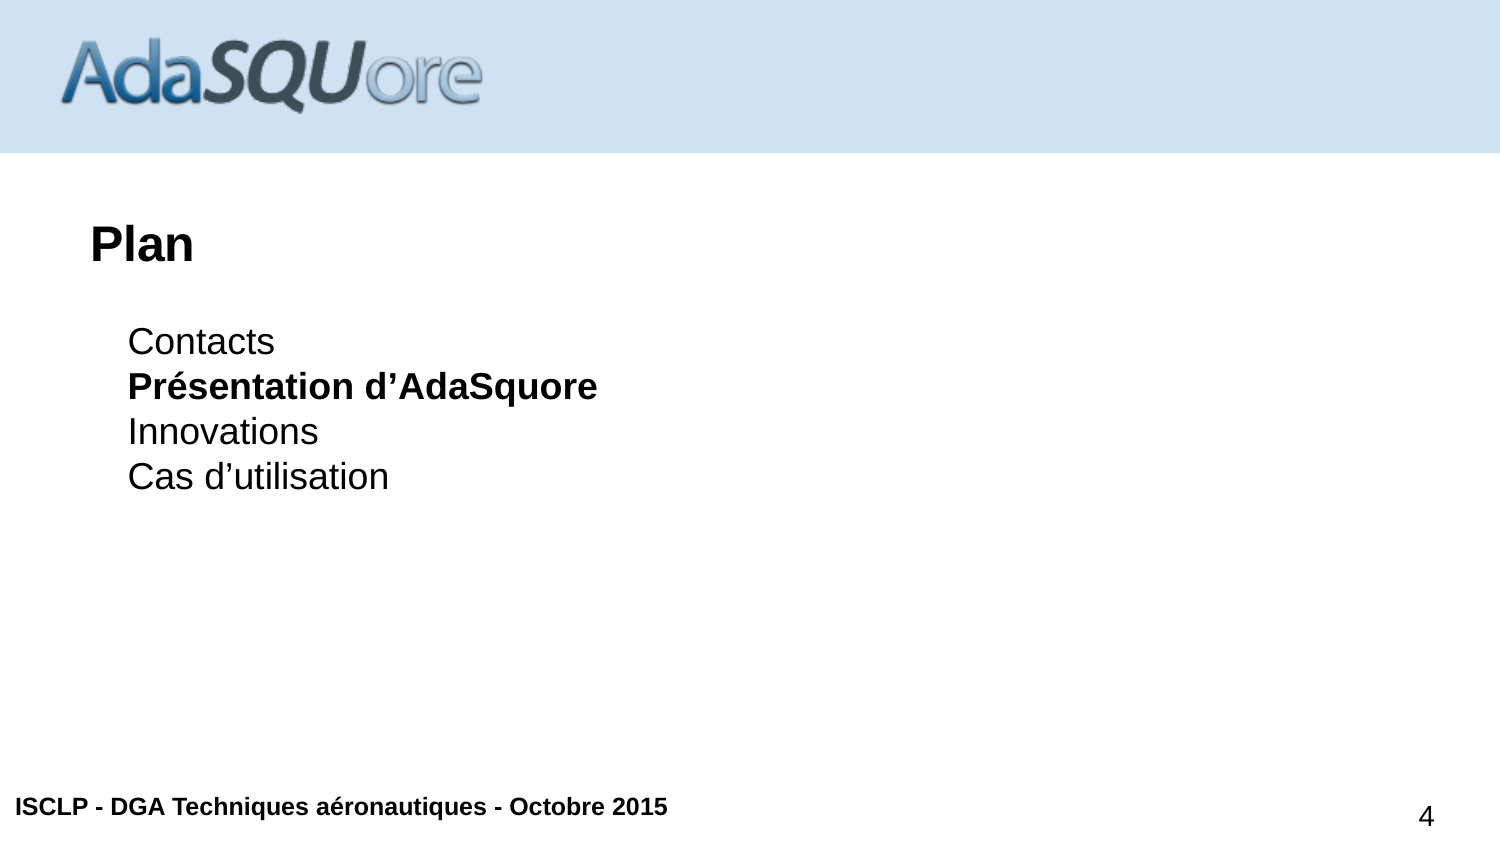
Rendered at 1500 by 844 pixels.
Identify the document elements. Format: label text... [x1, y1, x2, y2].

list ISCLP - DGA Techniques aéronautiques - Octobre 2015 [0, 775, 891, 844]
picture [54, 33, 492, 120]
list Plan Contacts Présentation d’AdaSquore Innovations Cas d’utilisation [75, 196, 1425, 529]
slide_number ‹#› [1403, 782, 1494, 844]
text_box [0, 0, 1500, 154]
